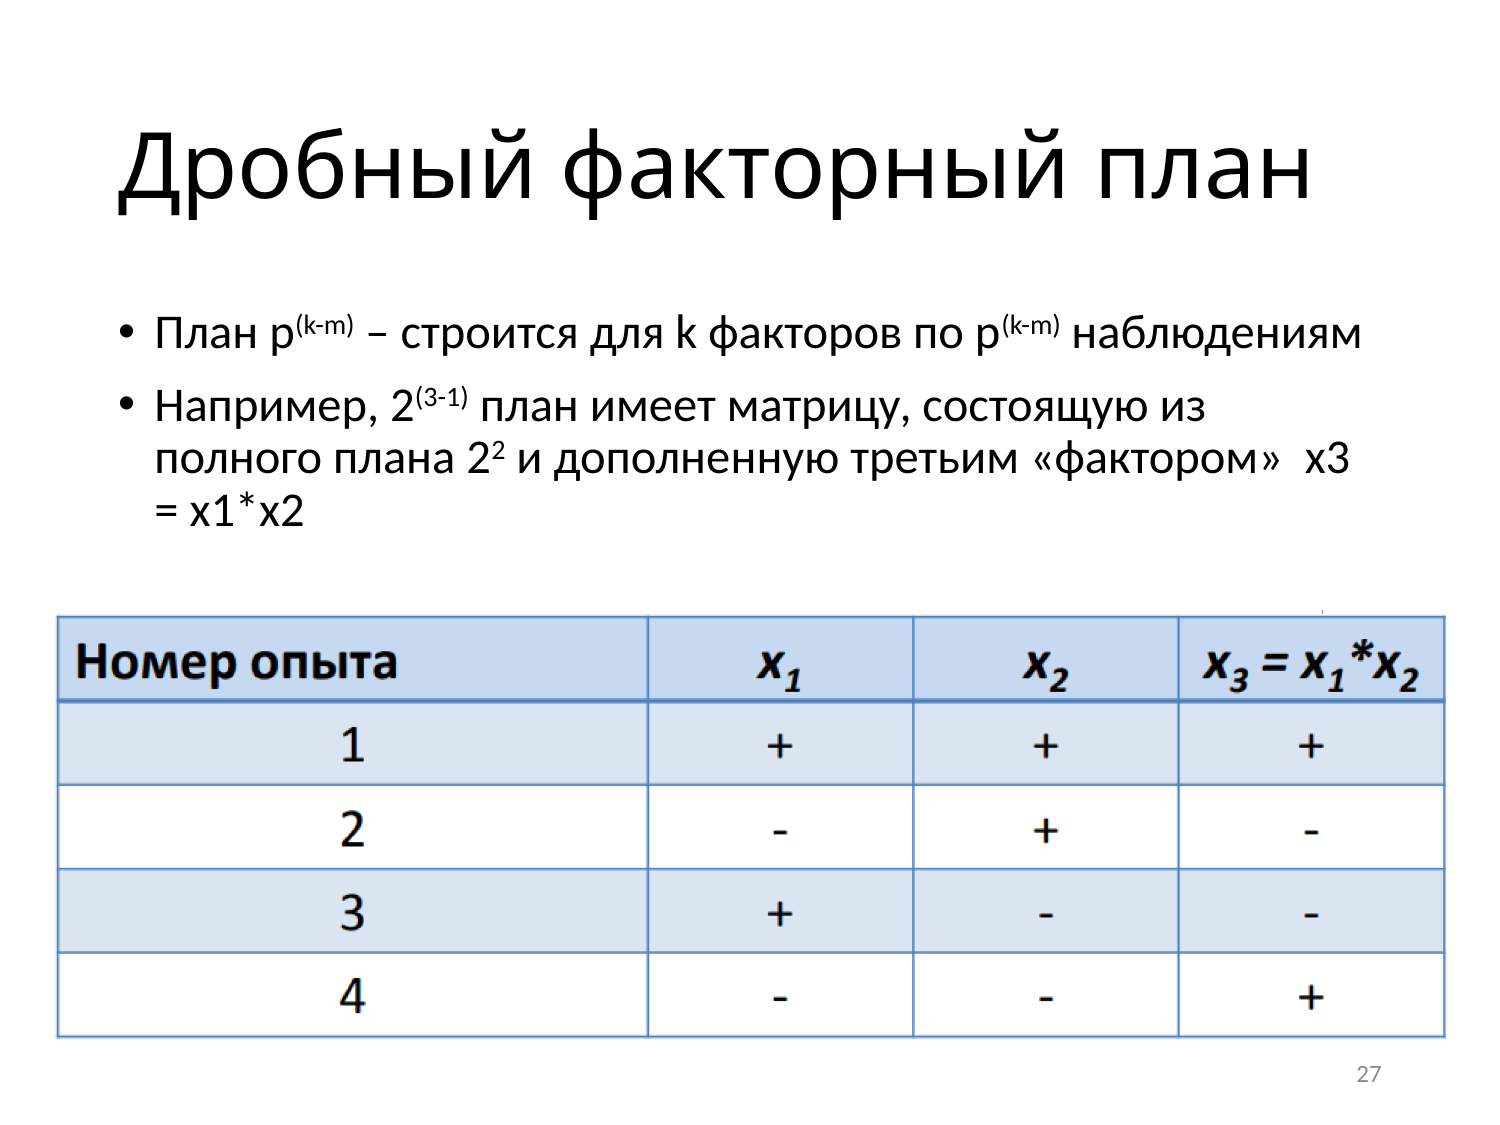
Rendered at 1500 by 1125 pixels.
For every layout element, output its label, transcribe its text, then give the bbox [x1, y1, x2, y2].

slide_number 27 [1059, 1043, 1397, 1103]
picture [51, 610, 1449, 1043]
title Дробный факторный план [103, 59, 1397, 278]
list План р(k-m) – строится для k факторов по р(k-m) наблюдениям Например, 2(3-1) план имеет матрицу, состоящую из полного плана 22 и дополненную третьим «фактором» x3 = x1*x2 [103, 299, 1397, 593]
